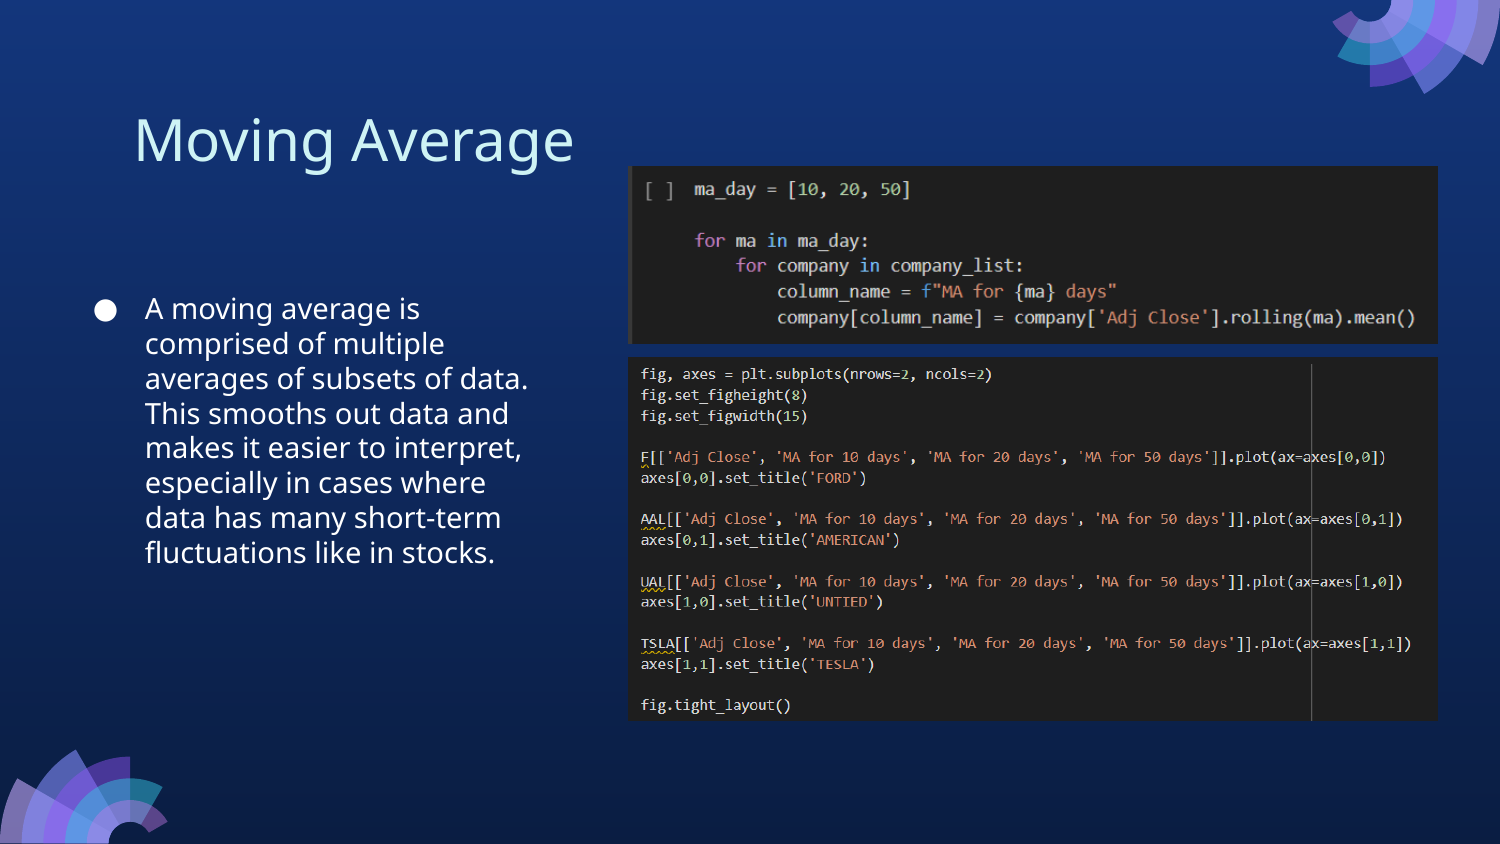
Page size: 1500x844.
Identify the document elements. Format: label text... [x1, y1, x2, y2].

title Moving Average [118, 88, 1382, 183]
picture [628, 357, 1438, 722]
picture [628, 166, 1438, 344]
text_box A moving average is comprised of multiple averages of subsets of data. This smooths out data and makes it easier to interpret, especially in cases where data has many short-term fluctuations like in stocks. [54, 275, 566, 585]
